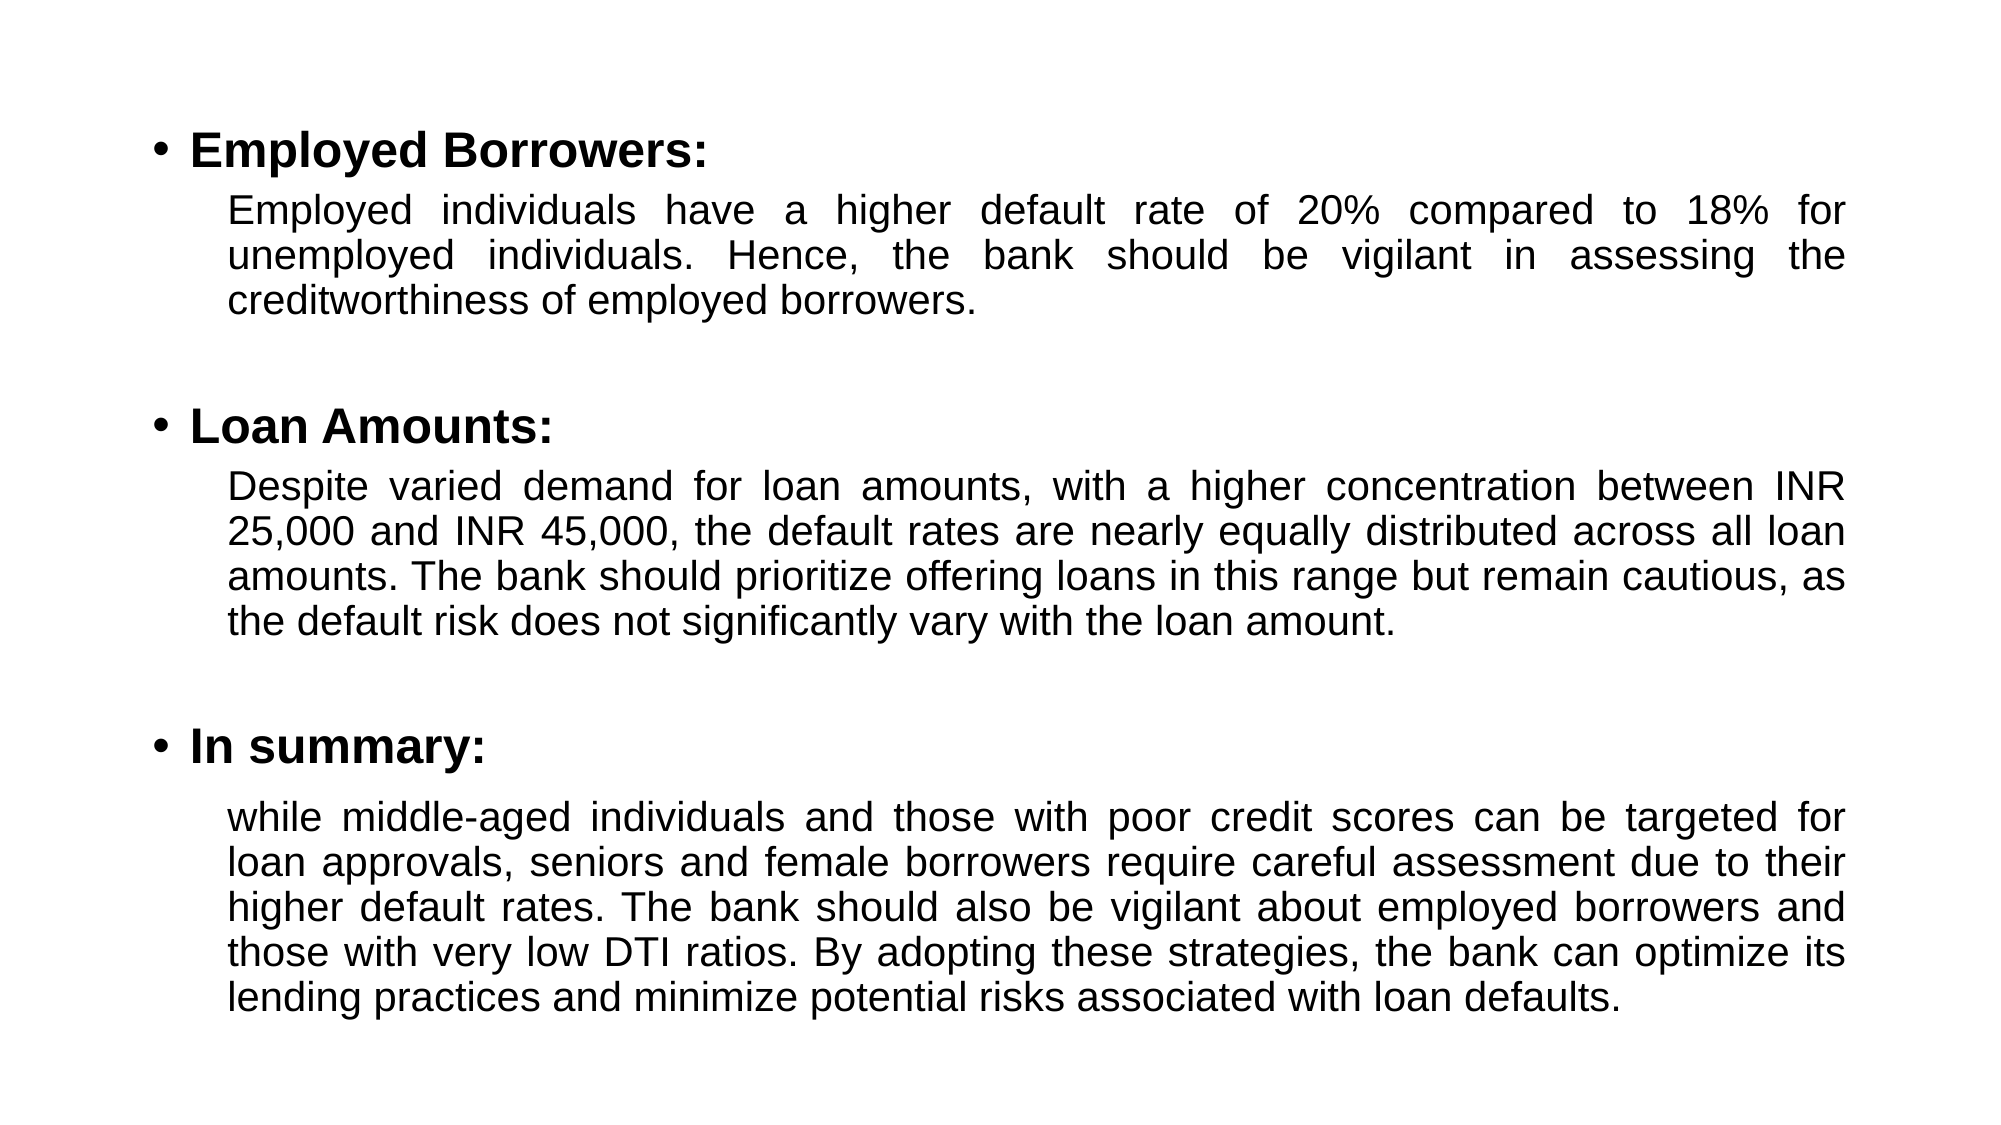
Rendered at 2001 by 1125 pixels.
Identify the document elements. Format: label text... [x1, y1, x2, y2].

list Employed Borrowers: Employed individuals have a higher default rate of 20% compared to 18% for unemployed individuals. Hence, the bank should be vigilant in assessing the creditworthiness of employed borrowers. Loan Amounts: Despite varied demand for loan amounts, with a higher concentration between INR 25,000 and INR 45,000, the default rates are nearly equally distributed across all loan amounts. The bank should prioritize offering loans in this range but remain cautious, as the default risk does not significantly vary with the loan amount. In summary: while middle-aged individuals and those with poor credit scores can be targeted for loan approvals, seniors and female borrowers require careful assessment due to their higher default rates. The bank should also be vigilant about employed borrowers and those with very low DTI ratios. By adopting these strategies, the bank can optimize its lending practices and minimize potential risks associated with loan defaults. [137, 116, 1863, 1052]
